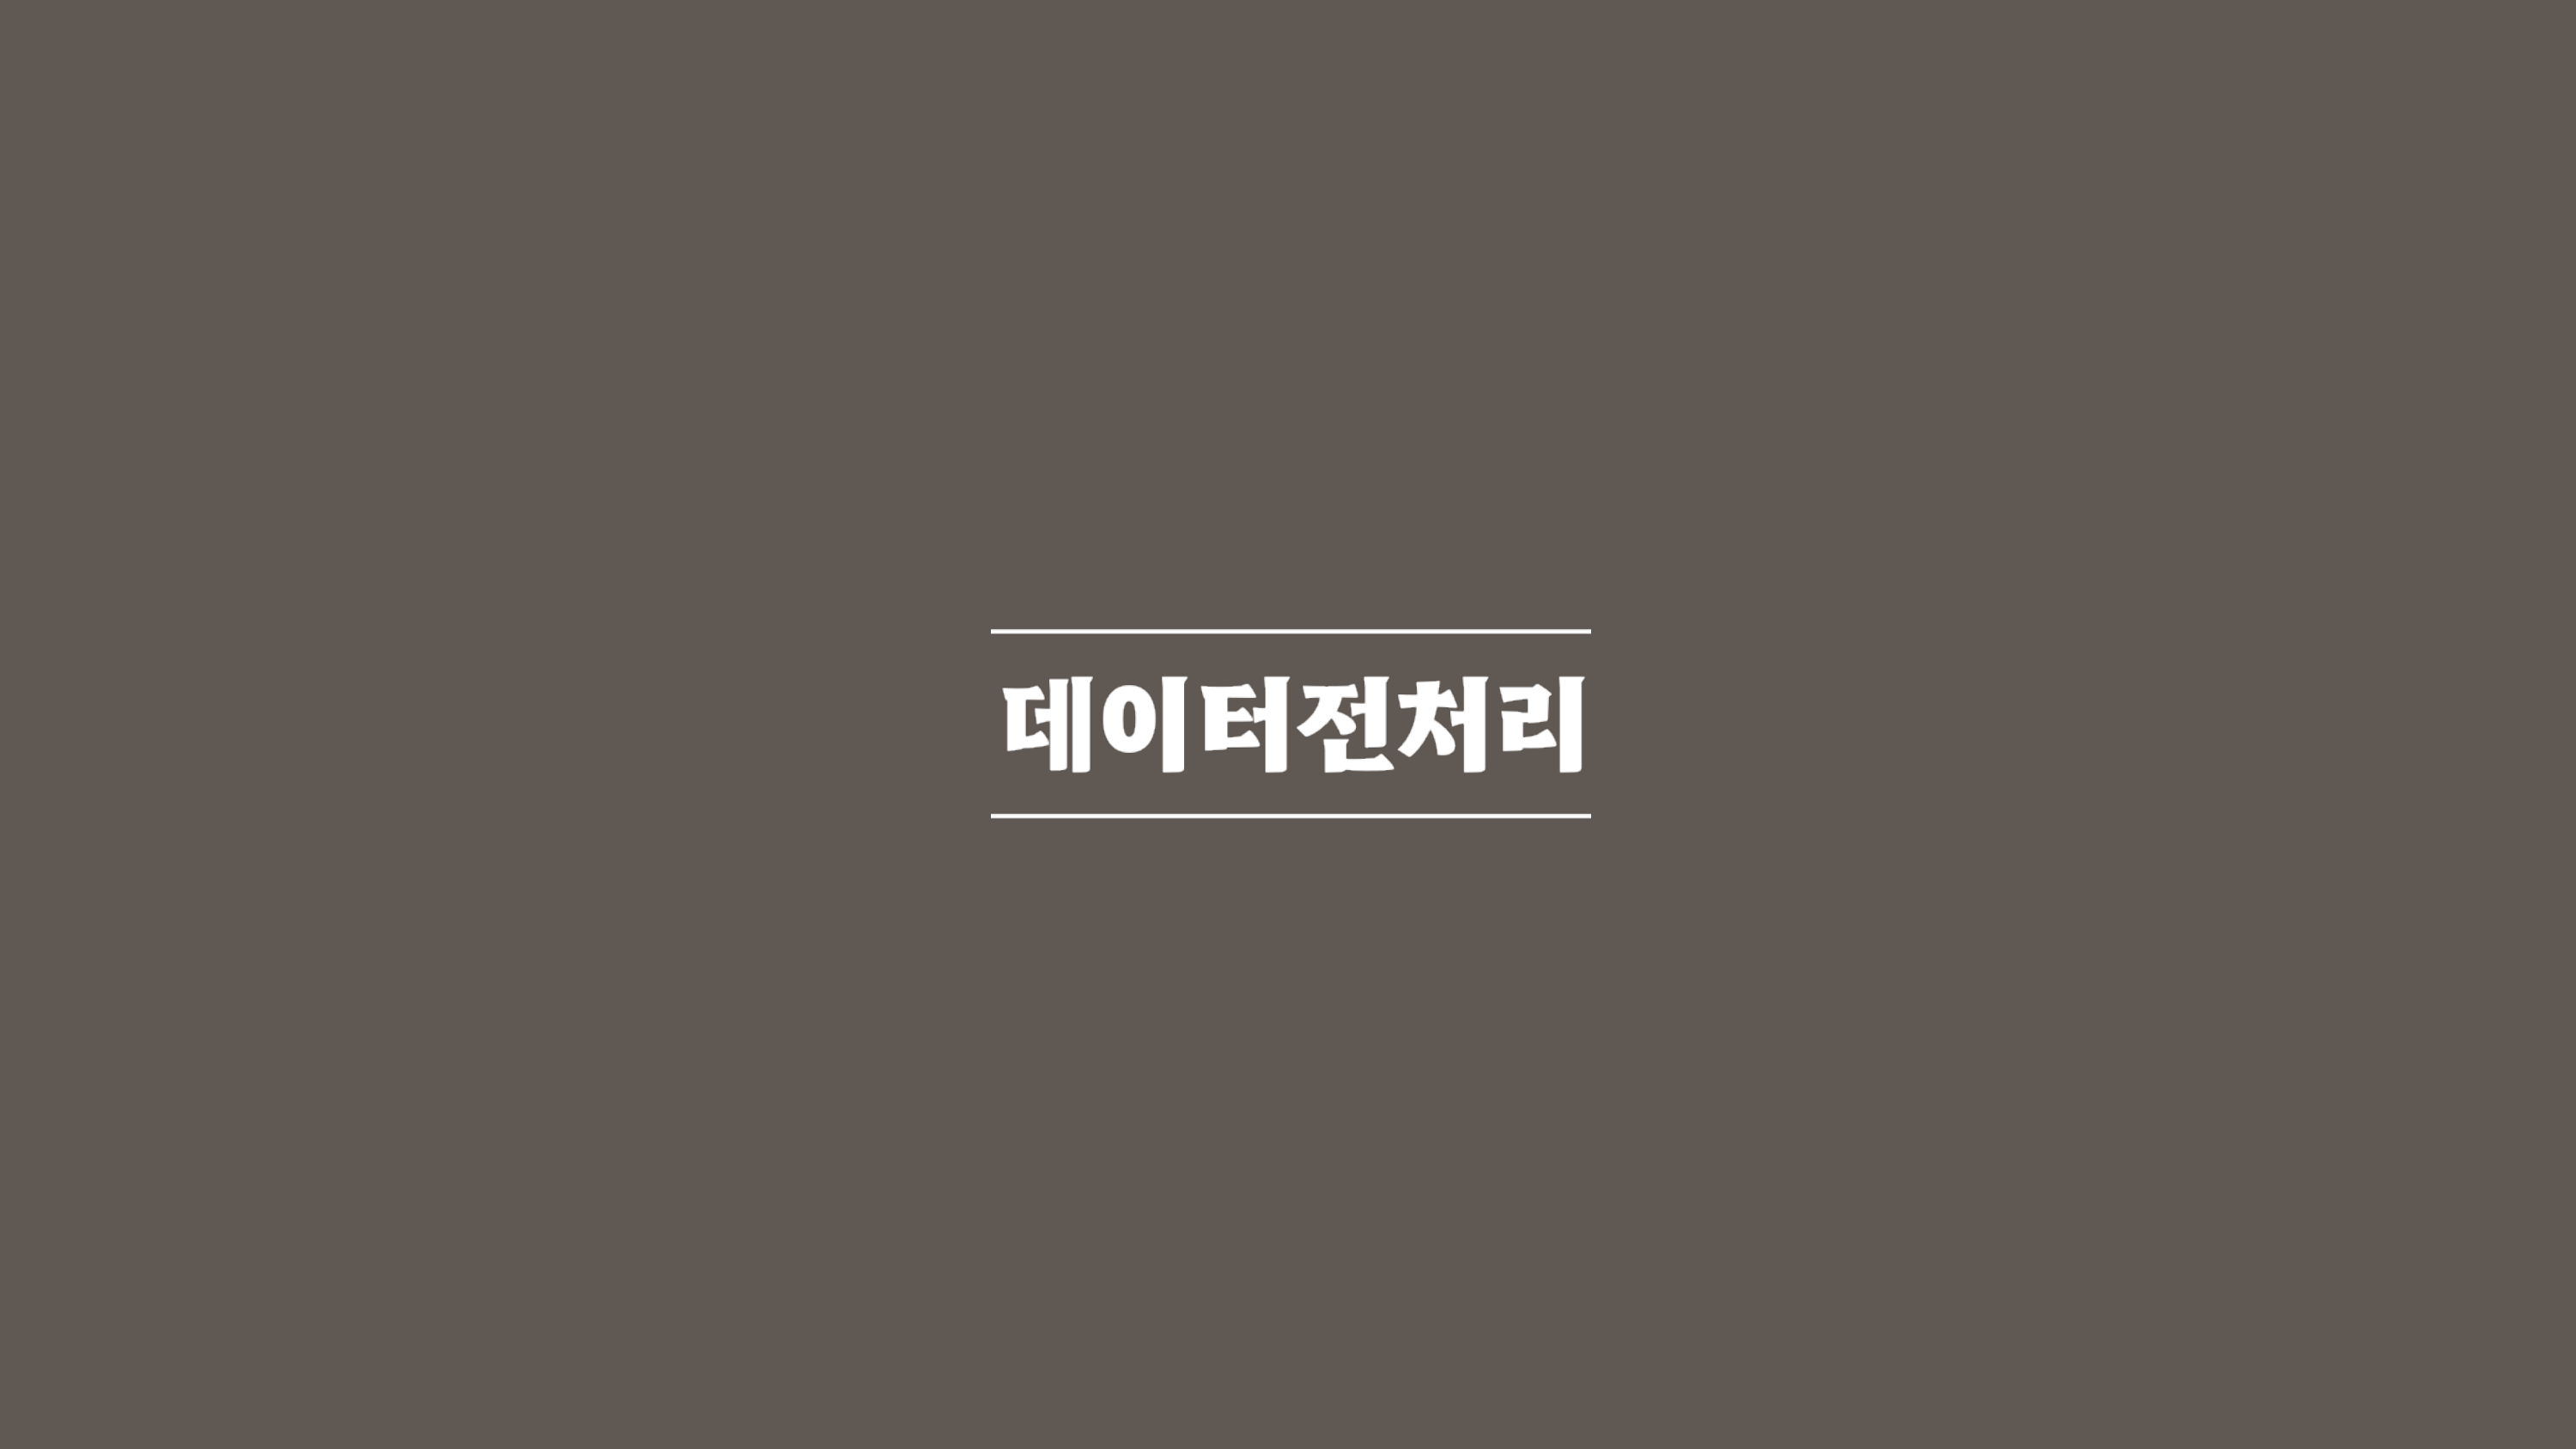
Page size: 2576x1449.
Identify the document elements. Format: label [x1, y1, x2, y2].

text_box [991, 807, 1591, 826]
text_box [991, 622, 1591, 642]
text_box [0, 0, 2576, 1449]
picture [975, 624, 1634, 822]
